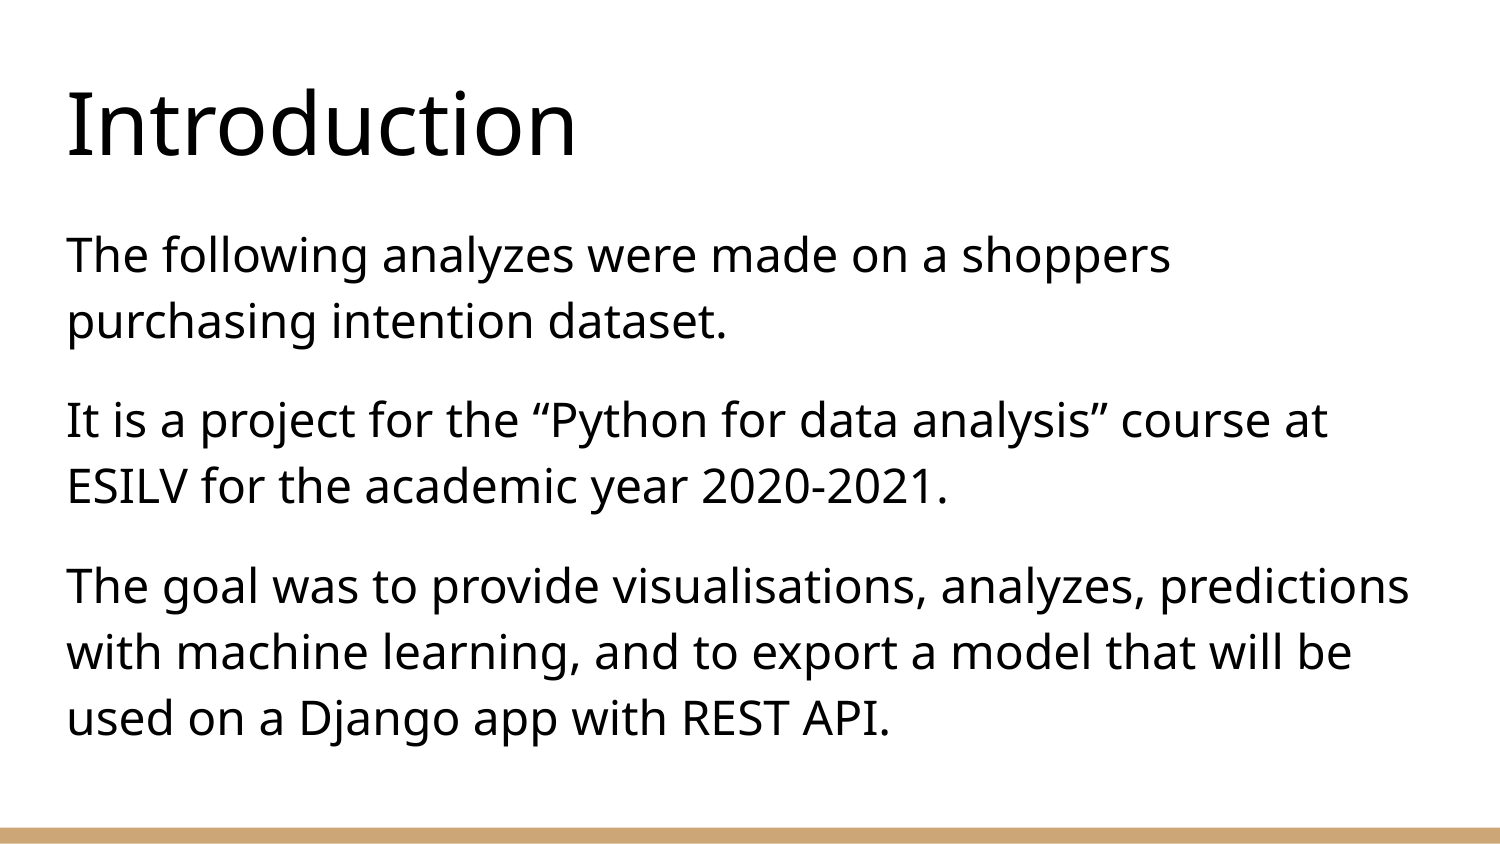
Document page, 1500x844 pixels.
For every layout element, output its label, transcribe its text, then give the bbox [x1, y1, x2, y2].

list The following analyzes were made on a shoppers purchasing intention dataset. It is a project for the “Python for data analysis” course at ESILV for the academic year 2020-2021. The goal was to provide visualisations, analyzes, predictions with machine learning, and to export a model that will be used on a Django app with REST API. [51, 200, 1449, 752]
title Introduction [51, 51, 1449, 189]
